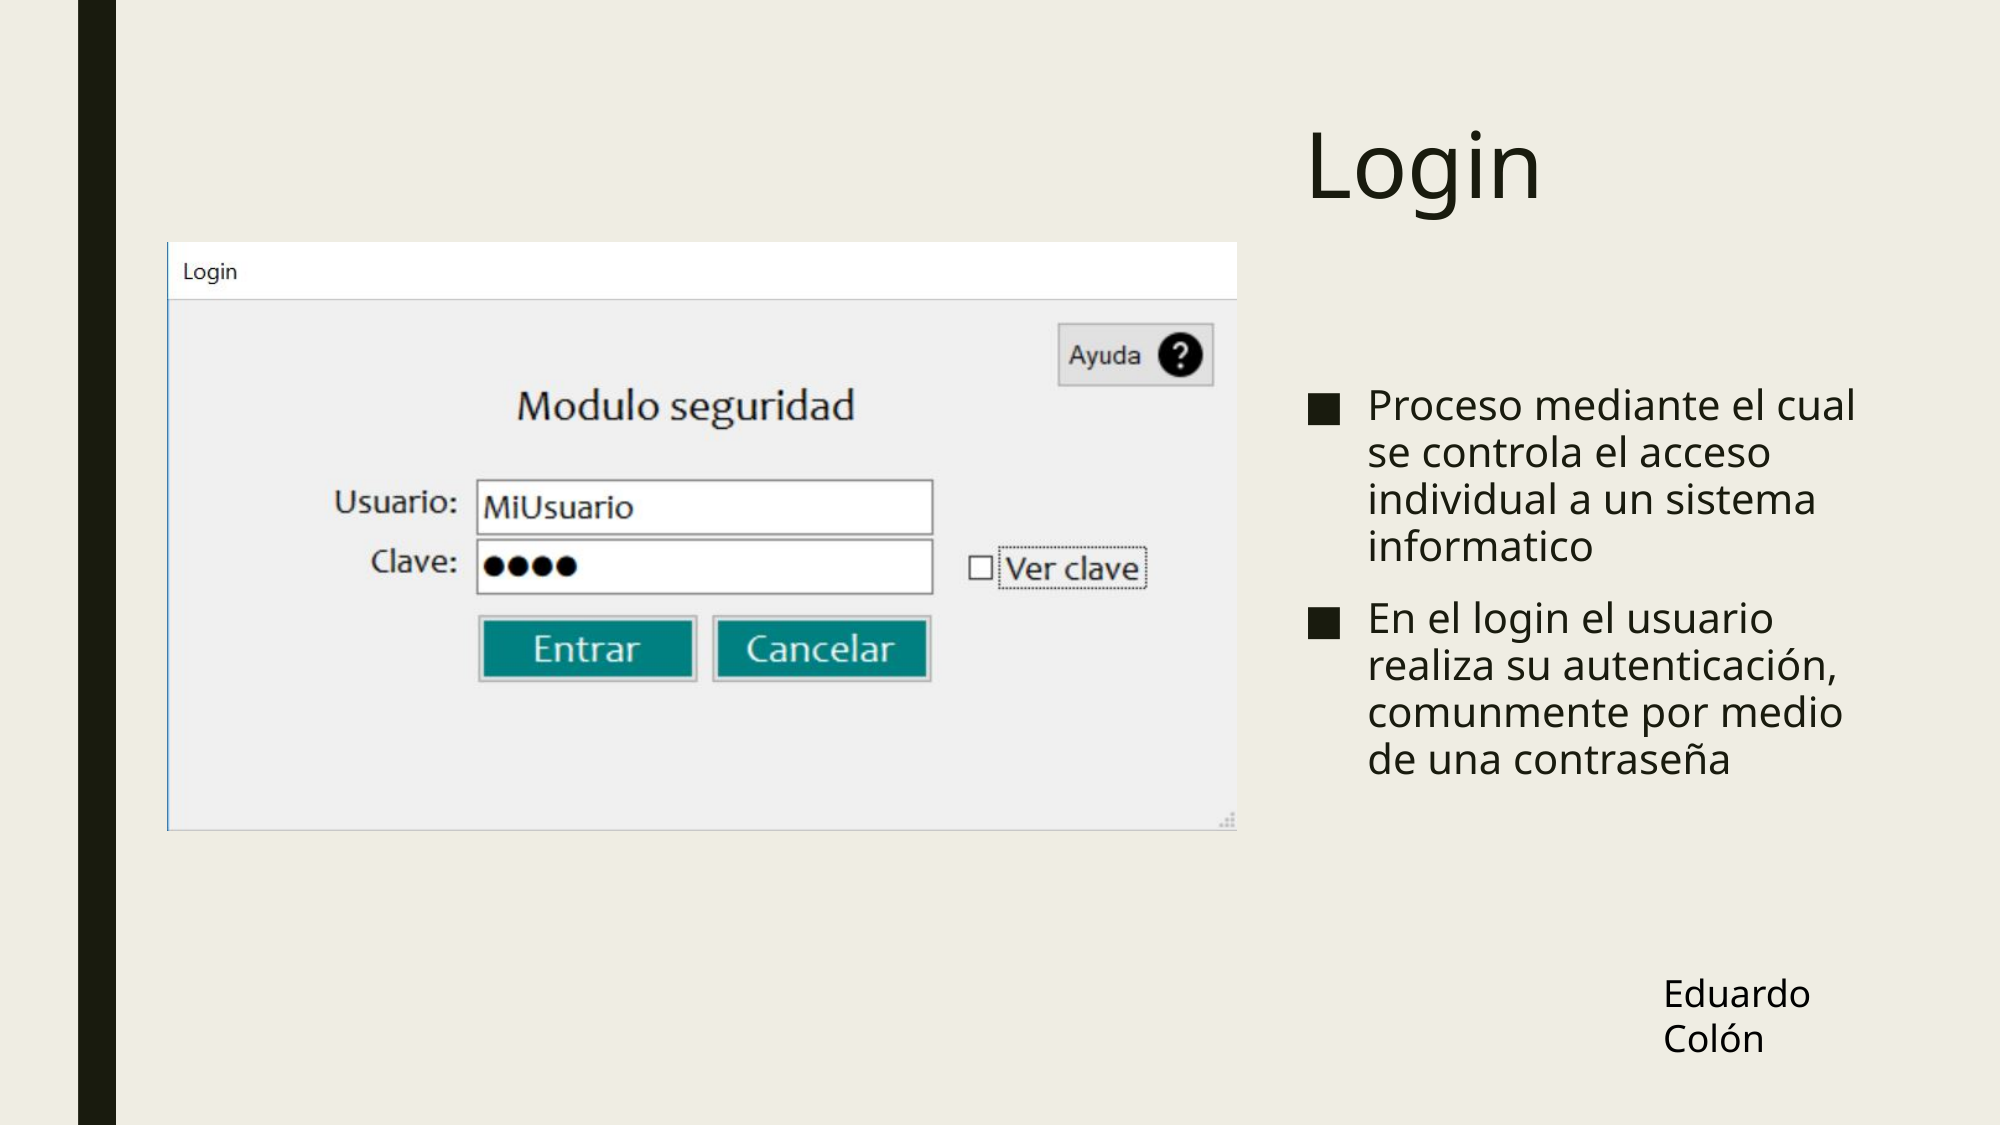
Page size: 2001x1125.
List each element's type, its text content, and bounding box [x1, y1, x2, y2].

list Proceso mediante el cual se controla el acceso individual a un sistema informatico En el login el usuario realiza su autenticación, comunmente por medio de una contraseña [1289, 375, 1890, 963]
picture [167, 242, 1237, 831]
text_box [76, 0, 119, 1125]
title Login [1289, 112, 1890, 357]
text_box Eduardo Colón [1648, 962, 1922, 1068]
